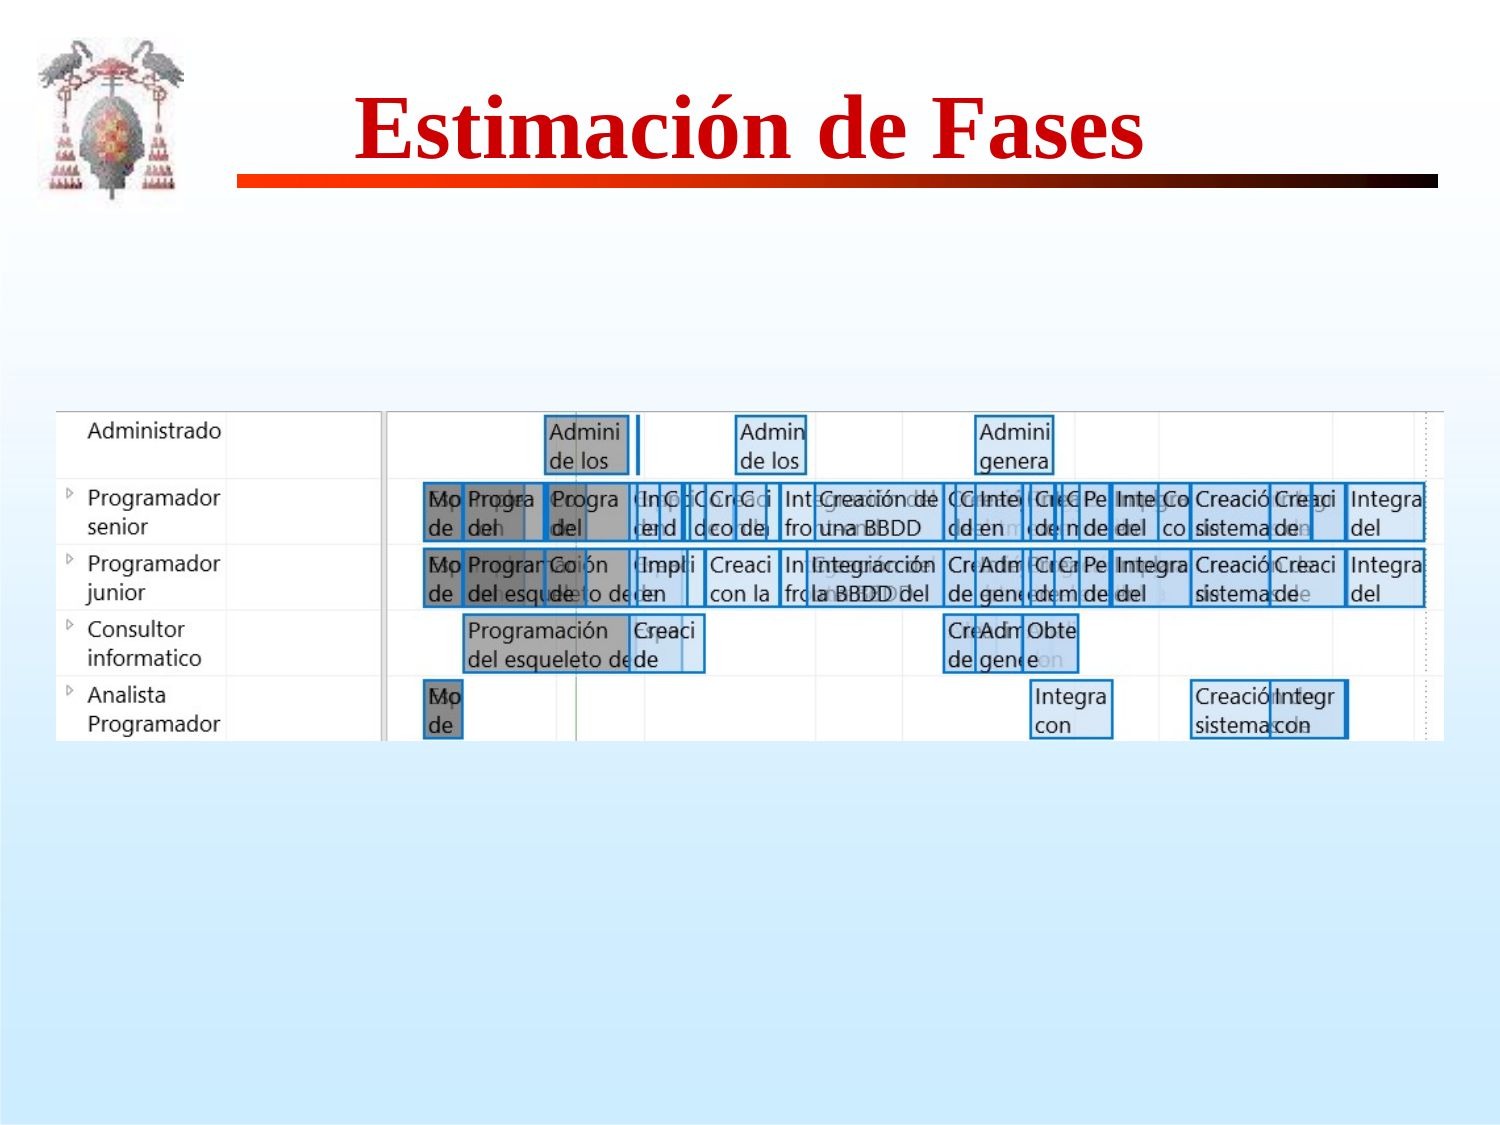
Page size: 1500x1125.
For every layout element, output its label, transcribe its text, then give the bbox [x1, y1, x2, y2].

picture [0, 0, 1500, 1125]
title Estimación de Fases [352, 64, 1147, 255]
